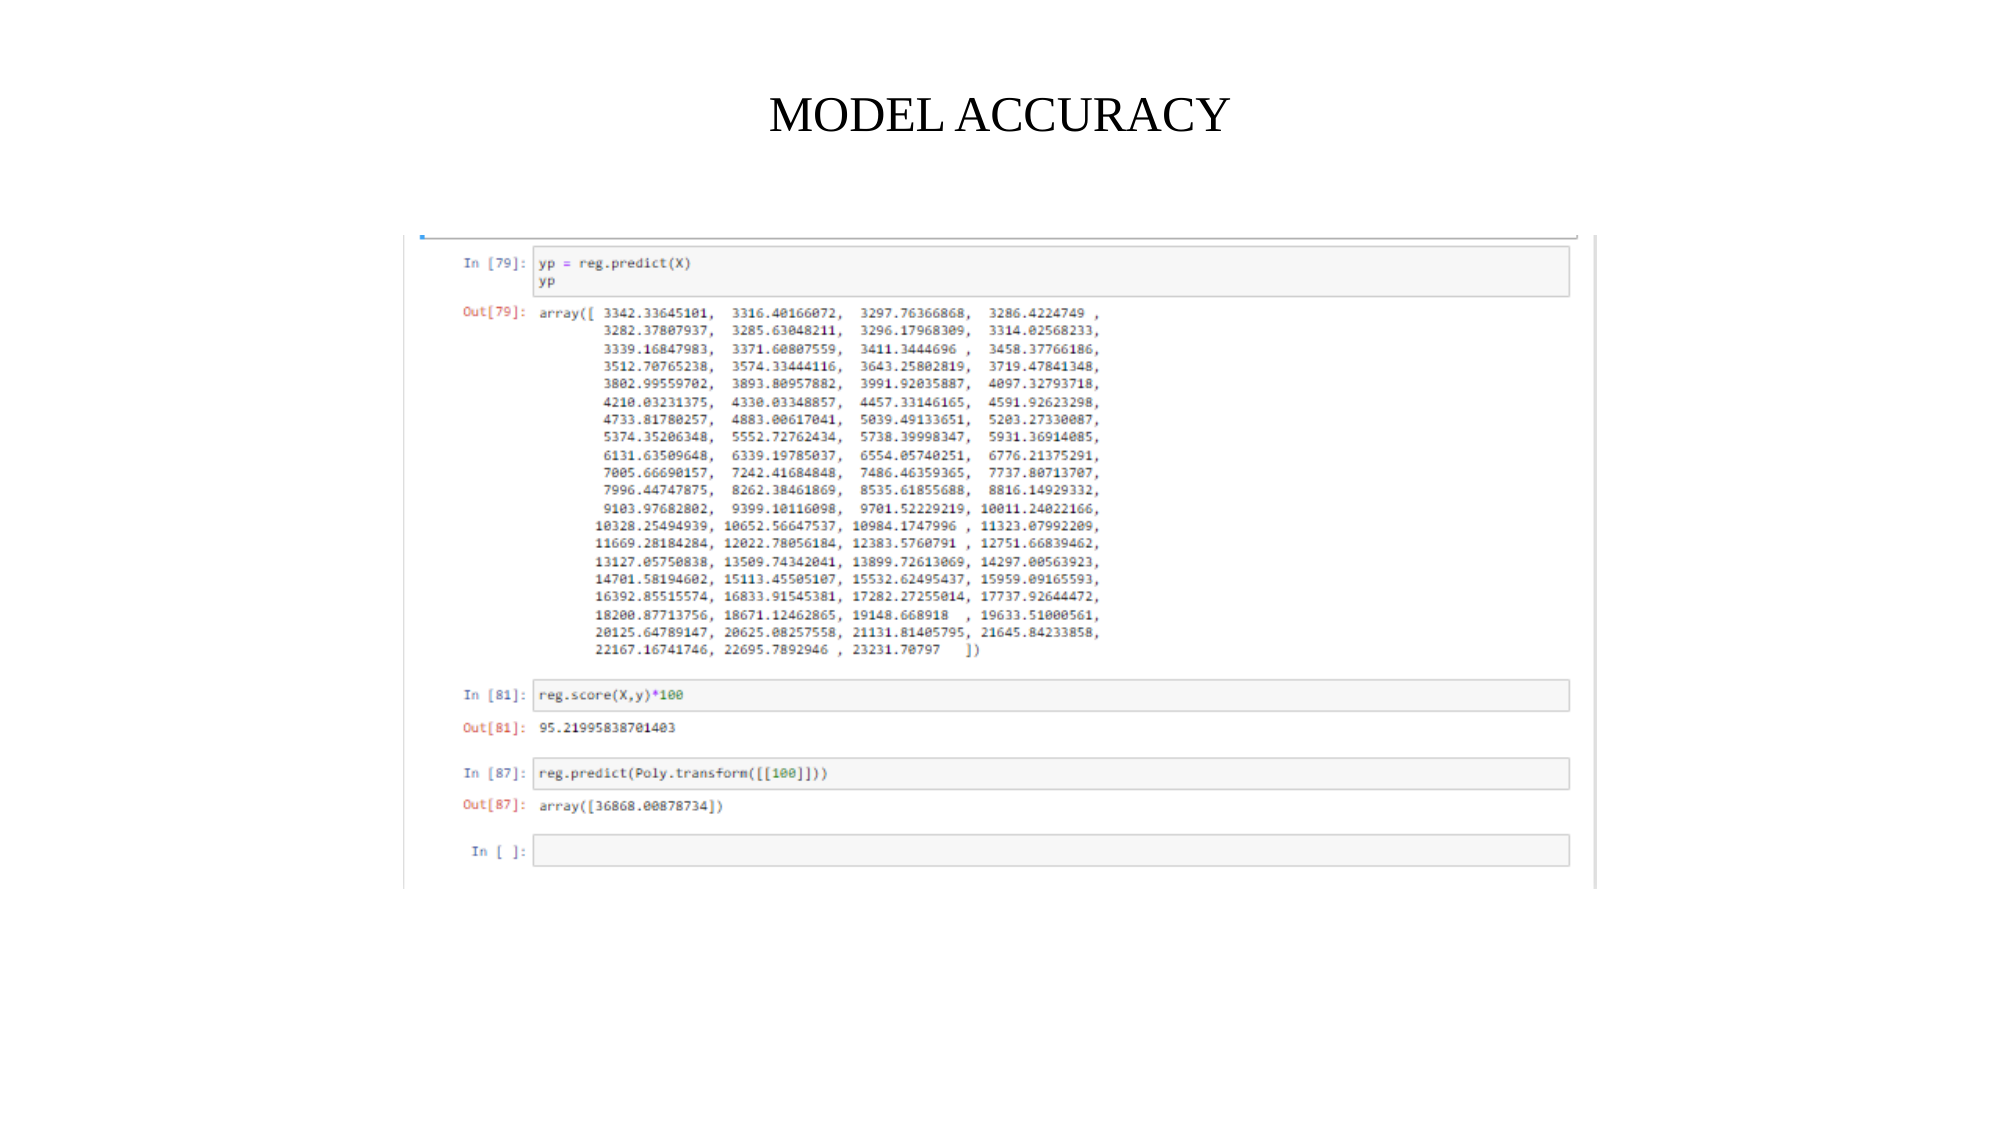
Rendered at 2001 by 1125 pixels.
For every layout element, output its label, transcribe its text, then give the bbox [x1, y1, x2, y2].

picture [403, 235, 1597, 890]
title MODEL ACCURACY [249, 72, 1750, 150]
